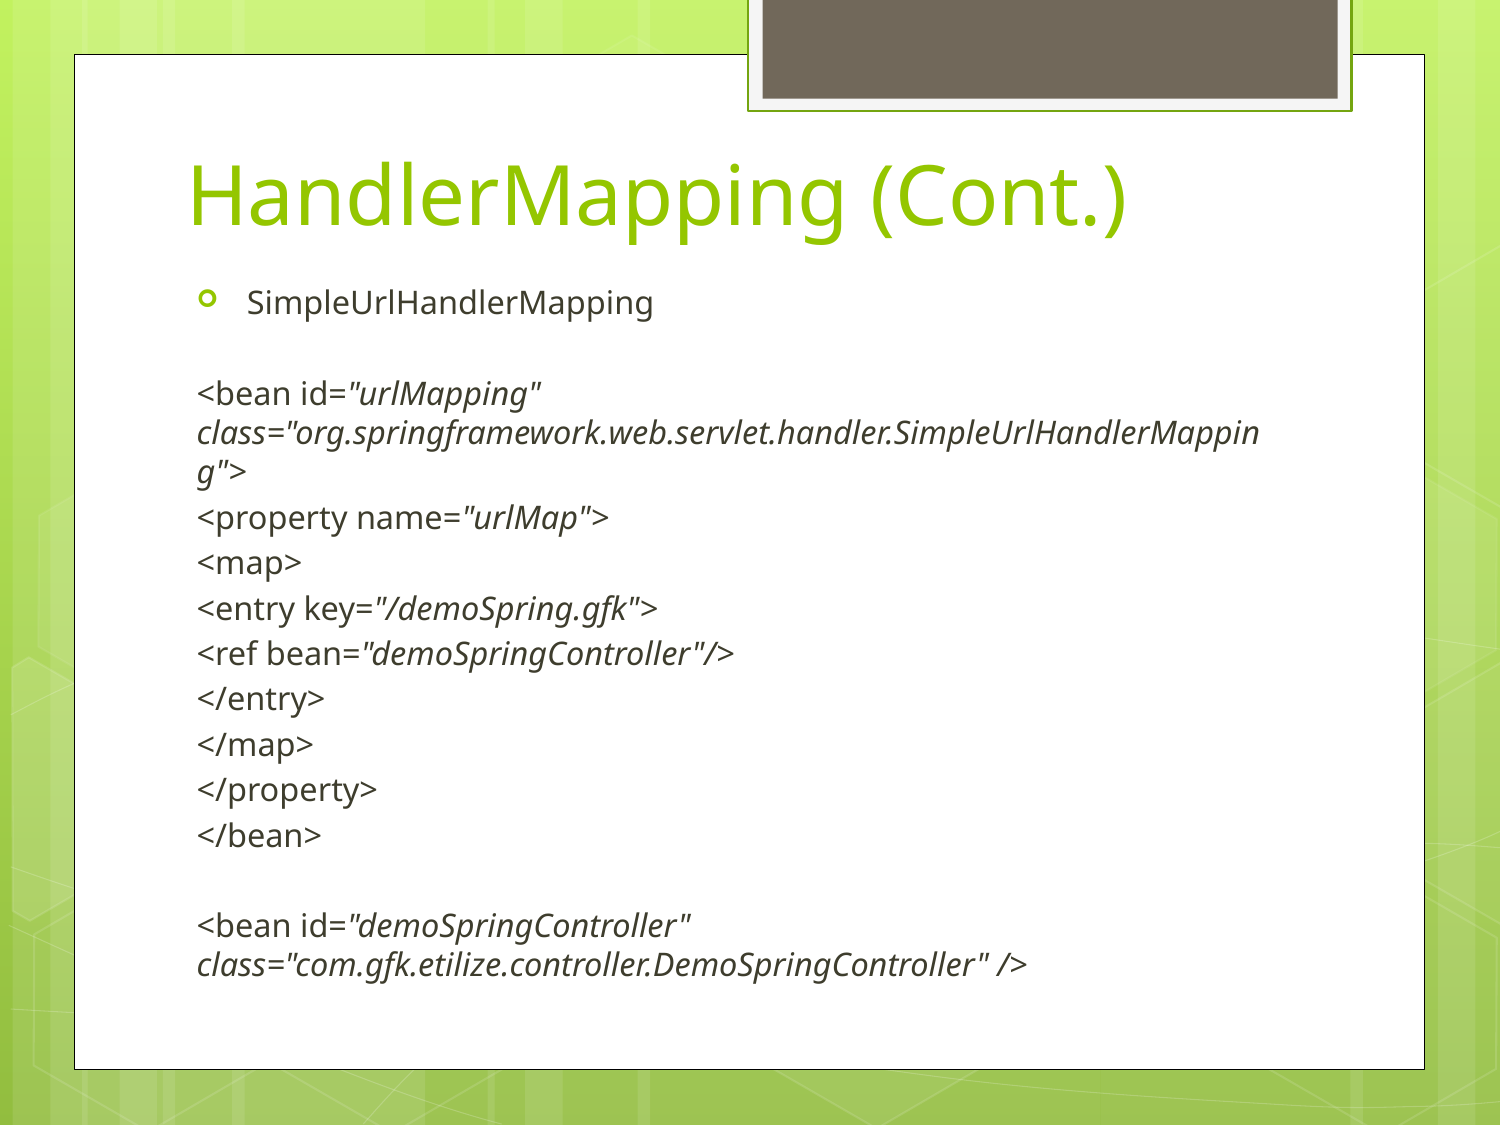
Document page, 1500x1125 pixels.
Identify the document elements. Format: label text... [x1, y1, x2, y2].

title HandlerMapping (Cont.) [171, 62, 1324, 250]
list SimpleUrlHandlerMapping <bean id="urlMapping" class="org.springframework.web.servlet.handler.SimpleUrlHandlerMapping"> <property name="urlMap"> <map> <entry key="/demoSpring.gfk"> <ref bean="demoSpringController"/> </entry> </map> </property> </bean> <bean id="demoSpringController" class="com.gfk.etilize.controller.DemoSpringController" /> [171, 275, 1283, 1000]
